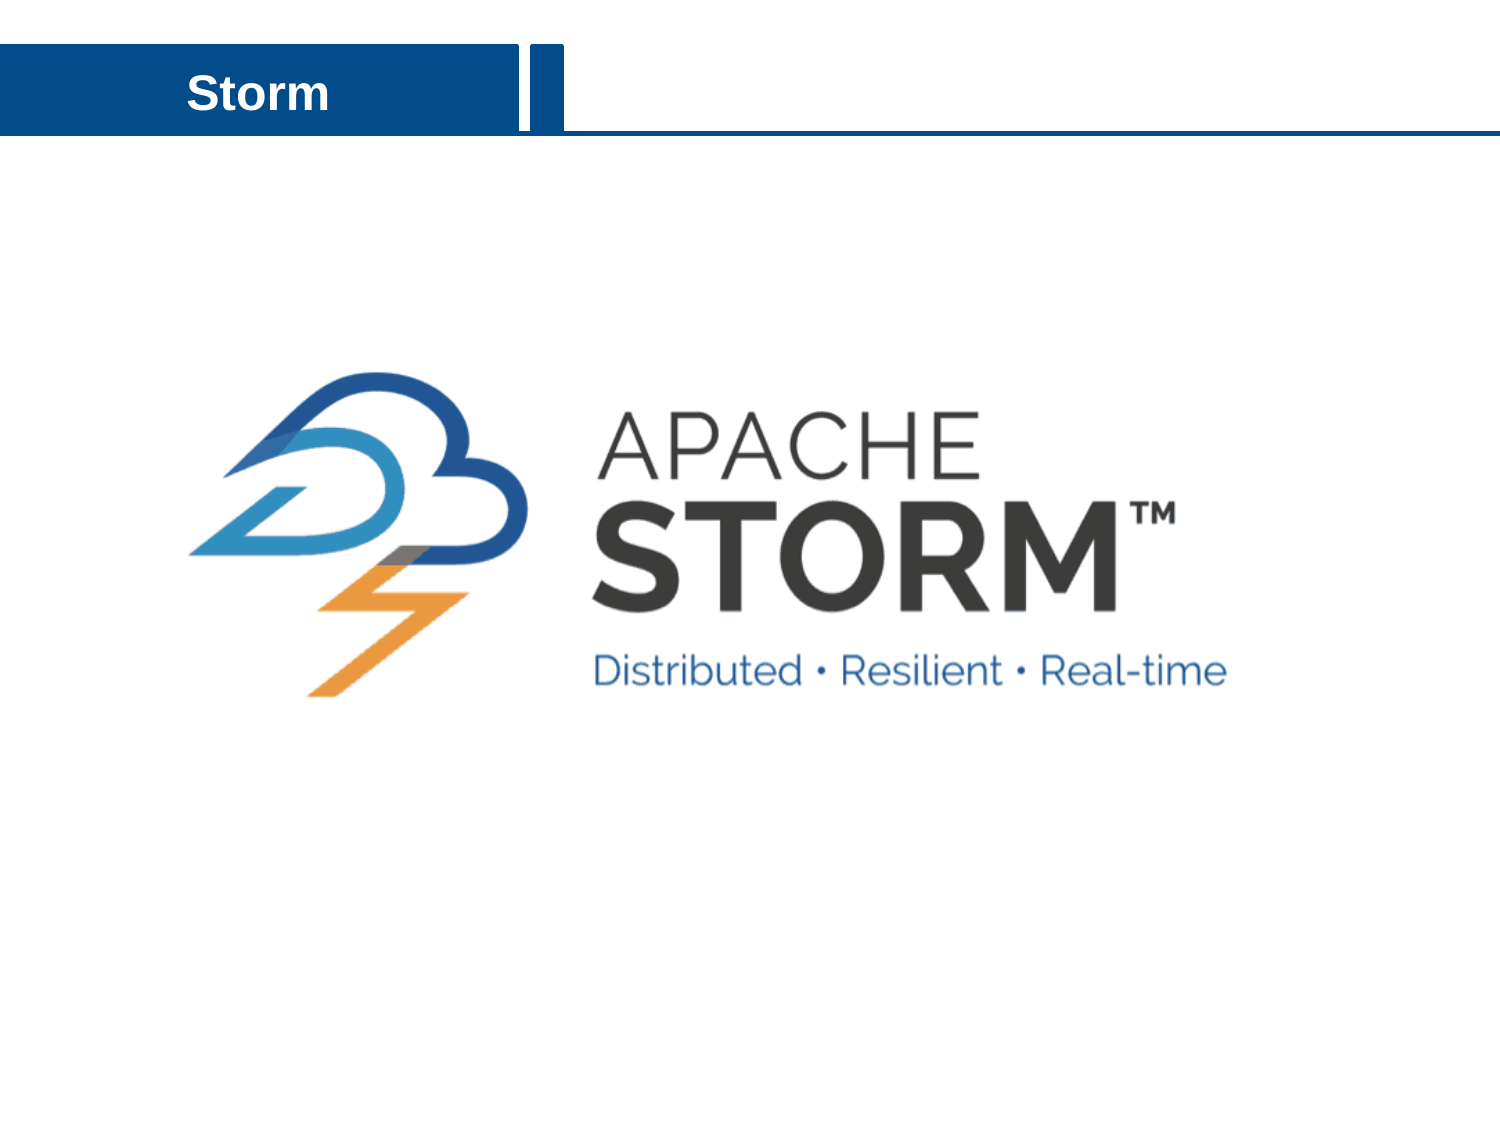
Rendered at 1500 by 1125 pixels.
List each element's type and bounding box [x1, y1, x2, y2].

picture [74, 299, 1425, 829]
text_box [0, 46, 562, 134]
